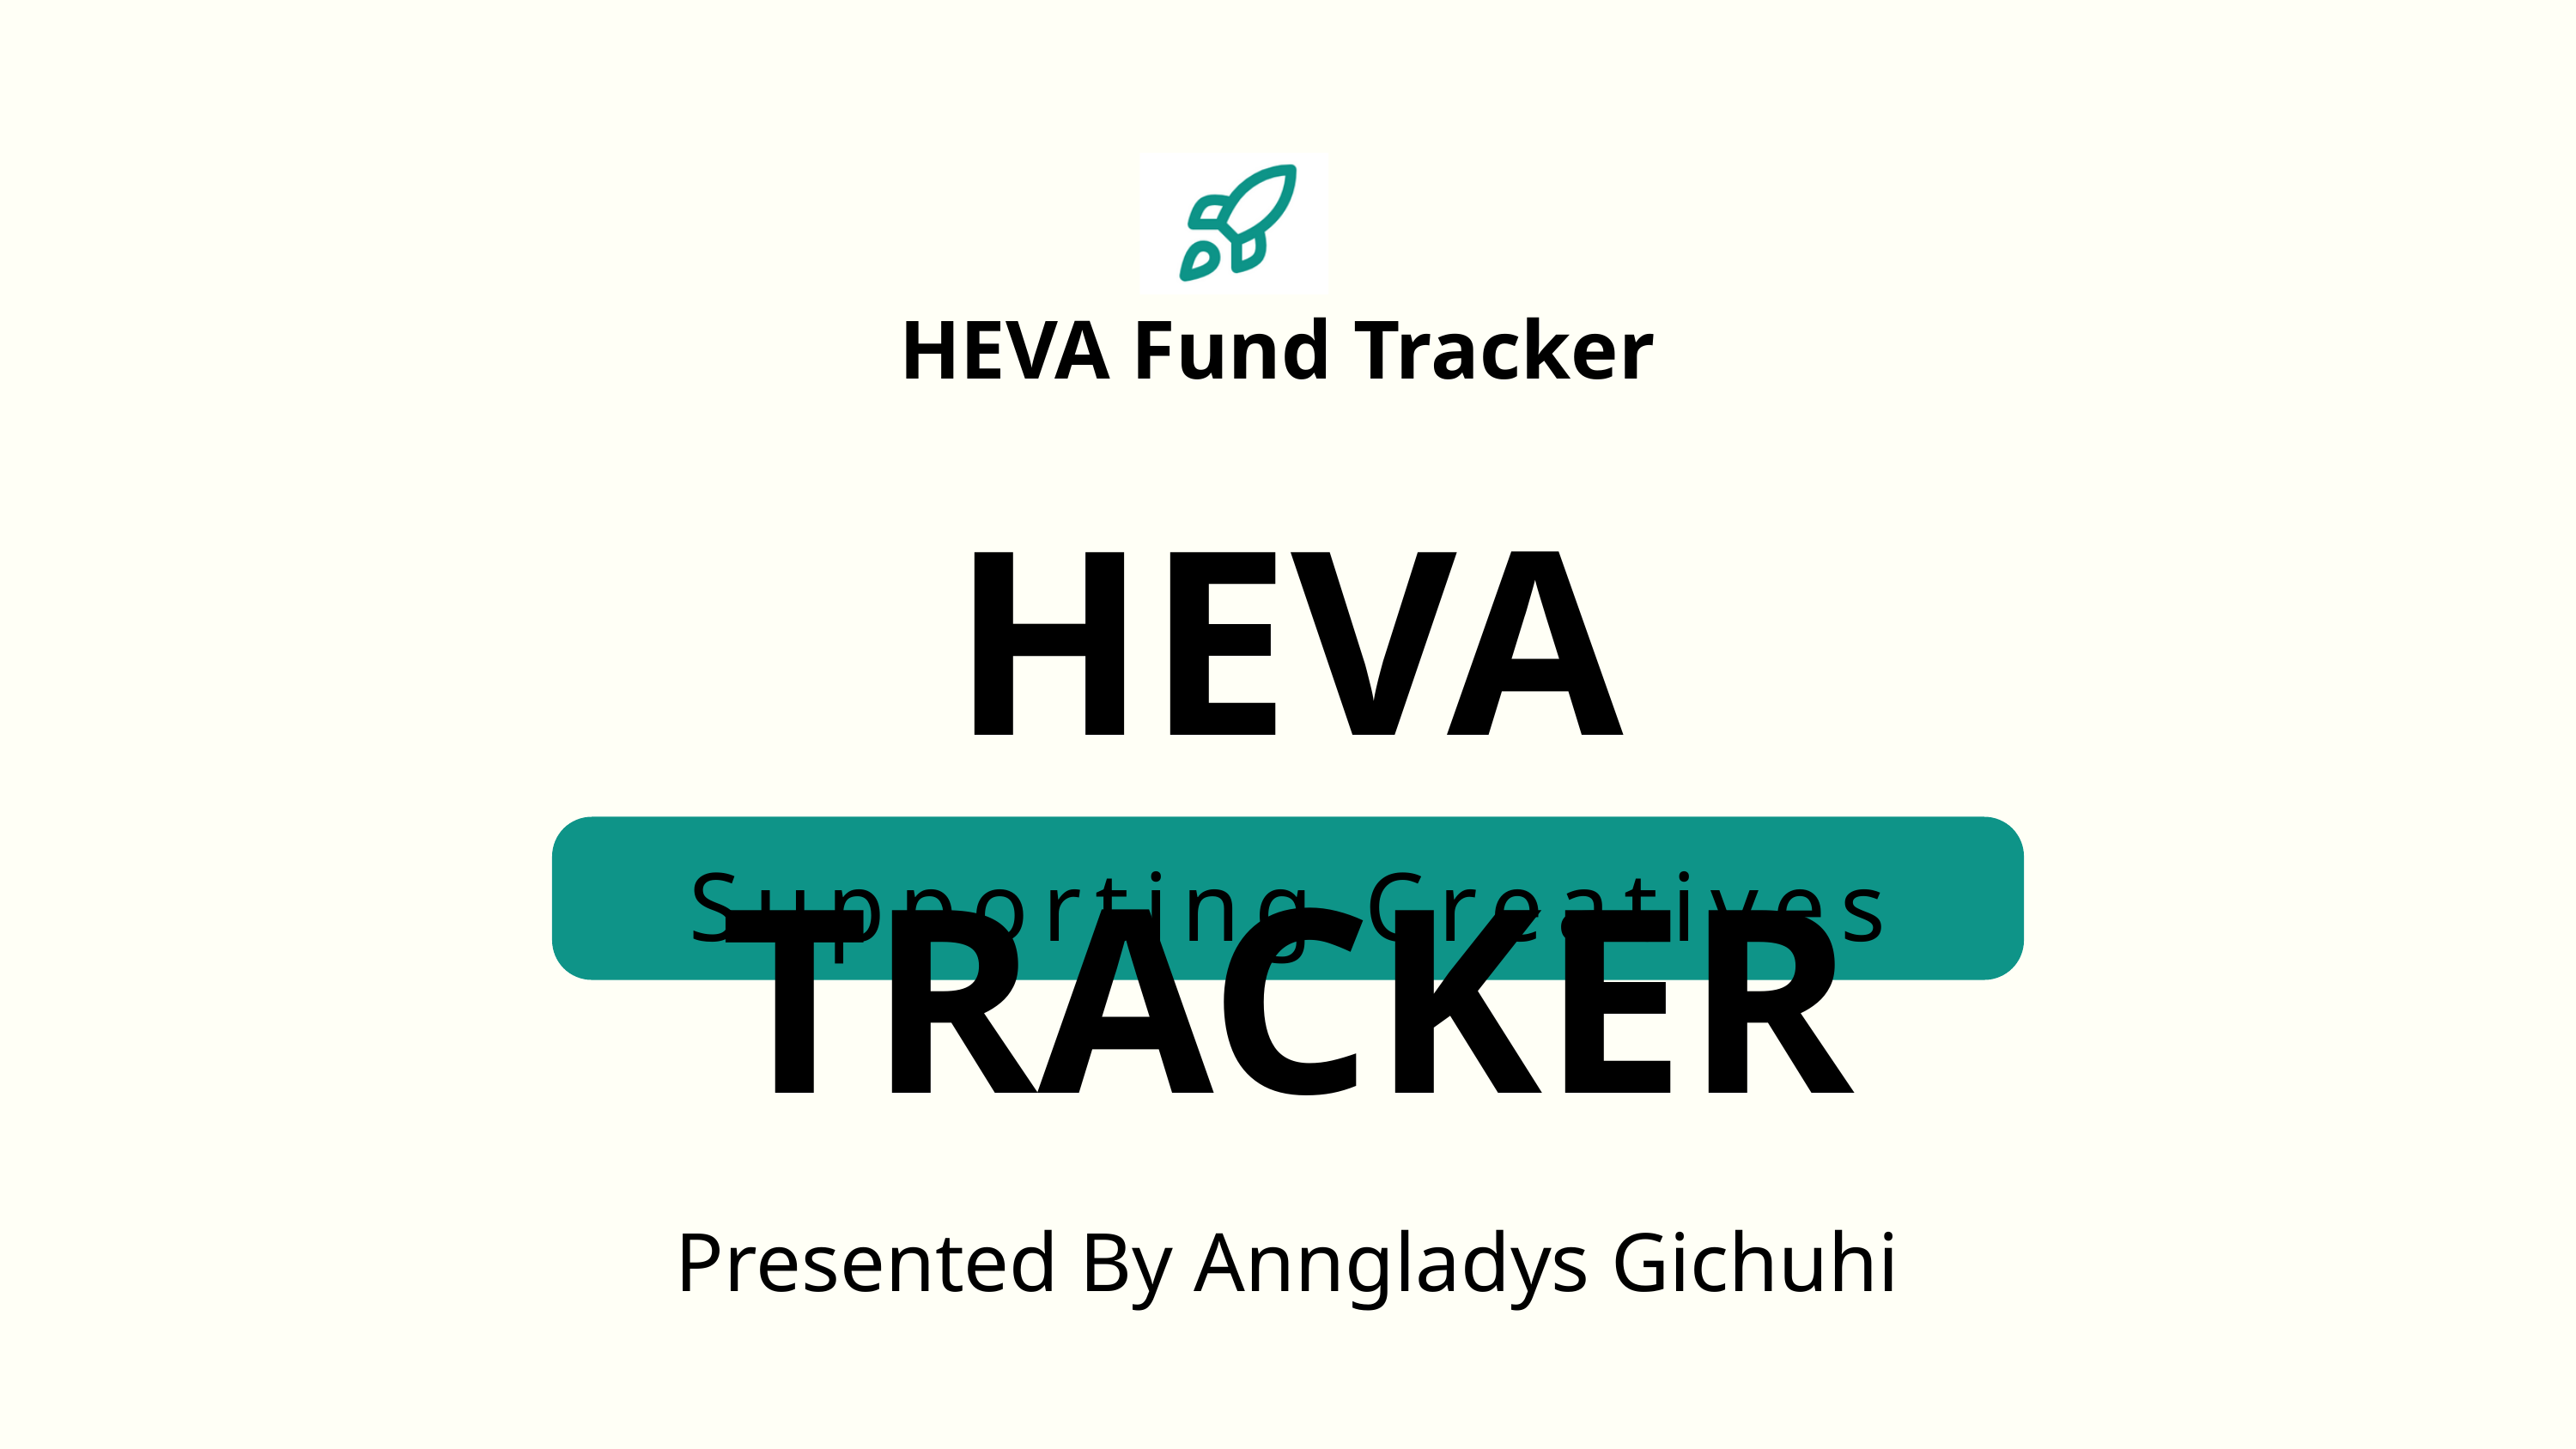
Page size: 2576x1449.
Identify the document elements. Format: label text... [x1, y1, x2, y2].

text_box HEVA TRACKER [376, 427, 2200, 1145]
text_box [1139, 153, 1329, 282]
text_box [551, 816, 2025, 980]
text_box HEVA Fund Tracker [899, 282, 1677, 395]
text_box Presented By Anngladys Gichuhi [512, 1195, 2064, 1308]
